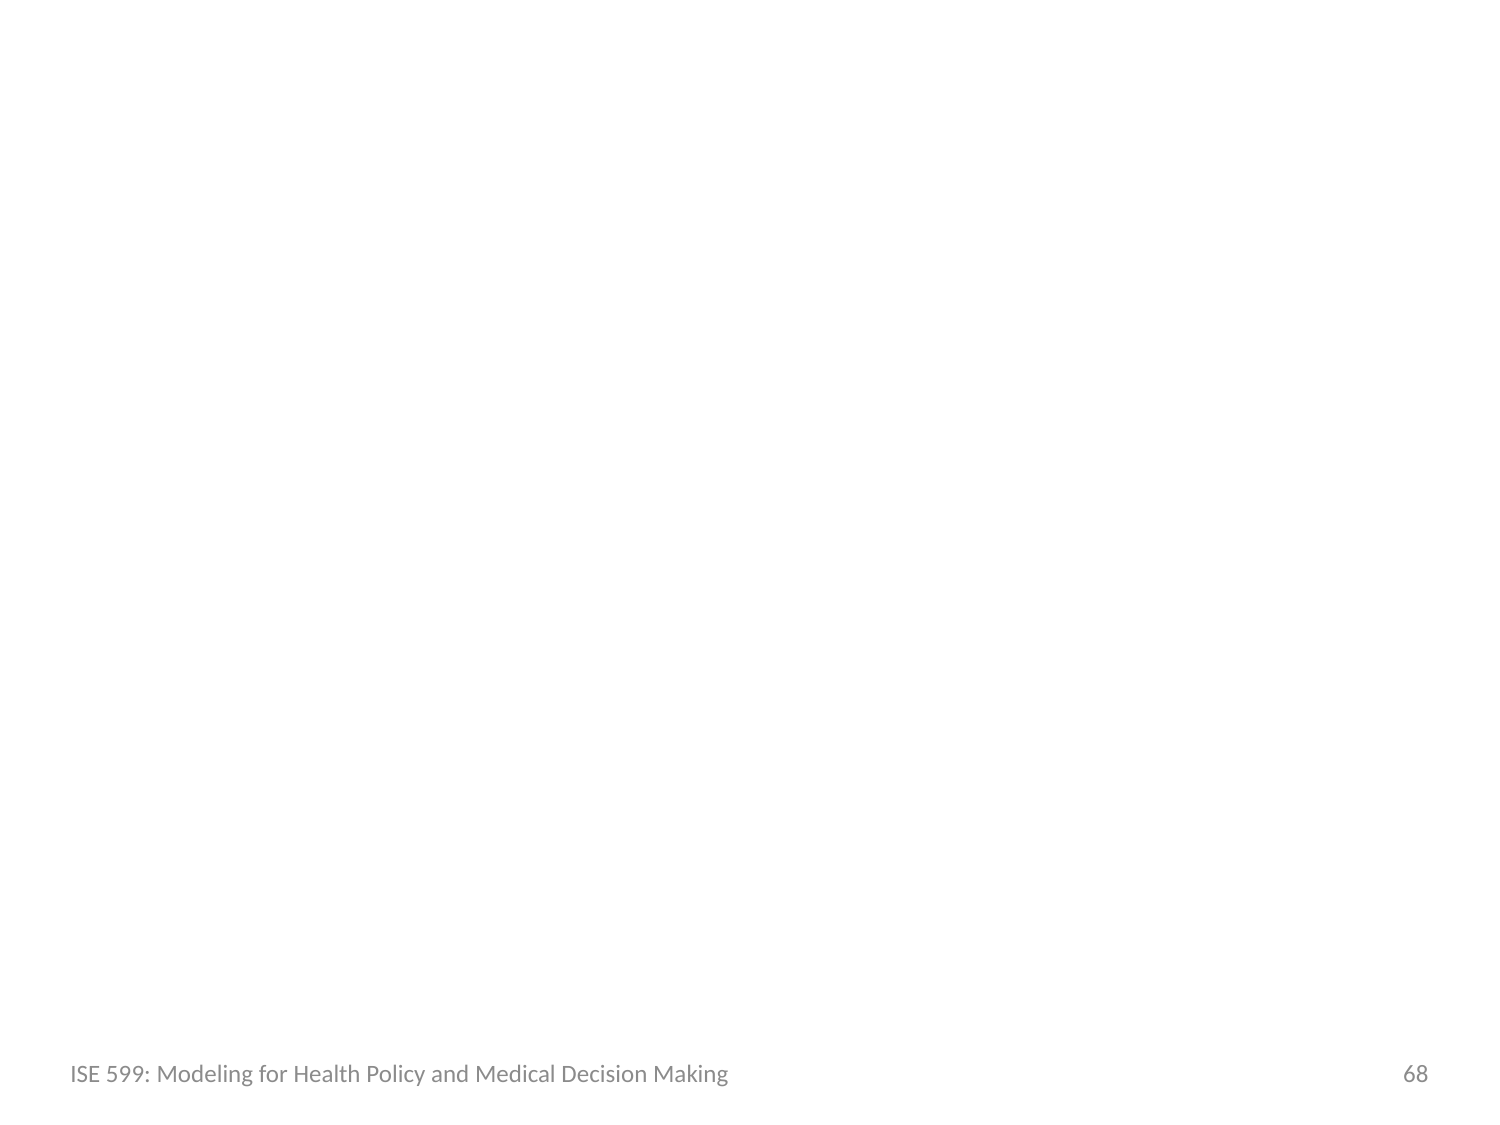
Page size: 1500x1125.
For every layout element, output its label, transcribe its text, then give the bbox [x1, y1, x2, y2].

slide_number 68 [1081, 1042, 1444, 1103]
slide_number ISE 599: Modeling for Health Policy and Medical Decision Making [55, 1042, 906, 1103]
